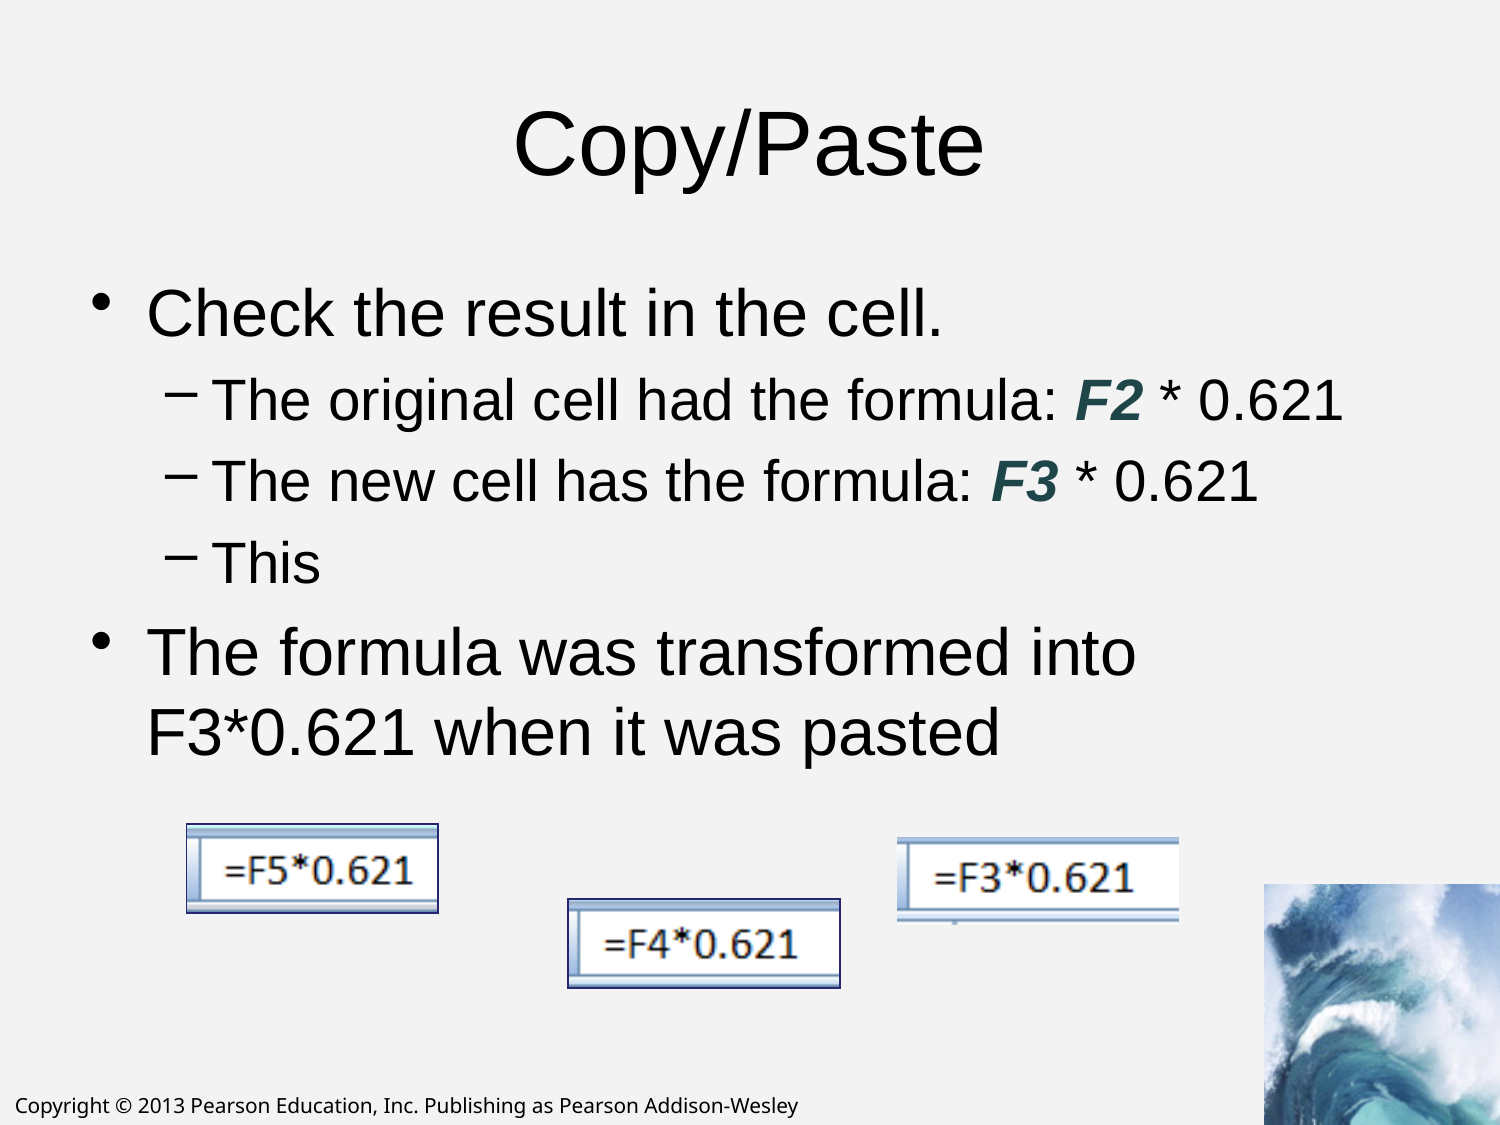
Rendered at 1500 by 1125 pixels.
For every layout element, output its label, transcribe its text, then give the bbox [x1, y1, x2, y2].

picture [1264, 884, 1500, 1125]
picture [187, 824, 438, 913]
picture [896, 837, 1179, 926]
list Check the result in the cell. The original cell had the formula: F2 * 0.621 The new cell has the formula: F3 * 0.621 This The formula was transformed into F3*0.621 when it was pasted [74, 262, 1426, 1006]
title Copy/Paste [74, 44, 1426, 233]
picture [568, 899, 840, 988]
